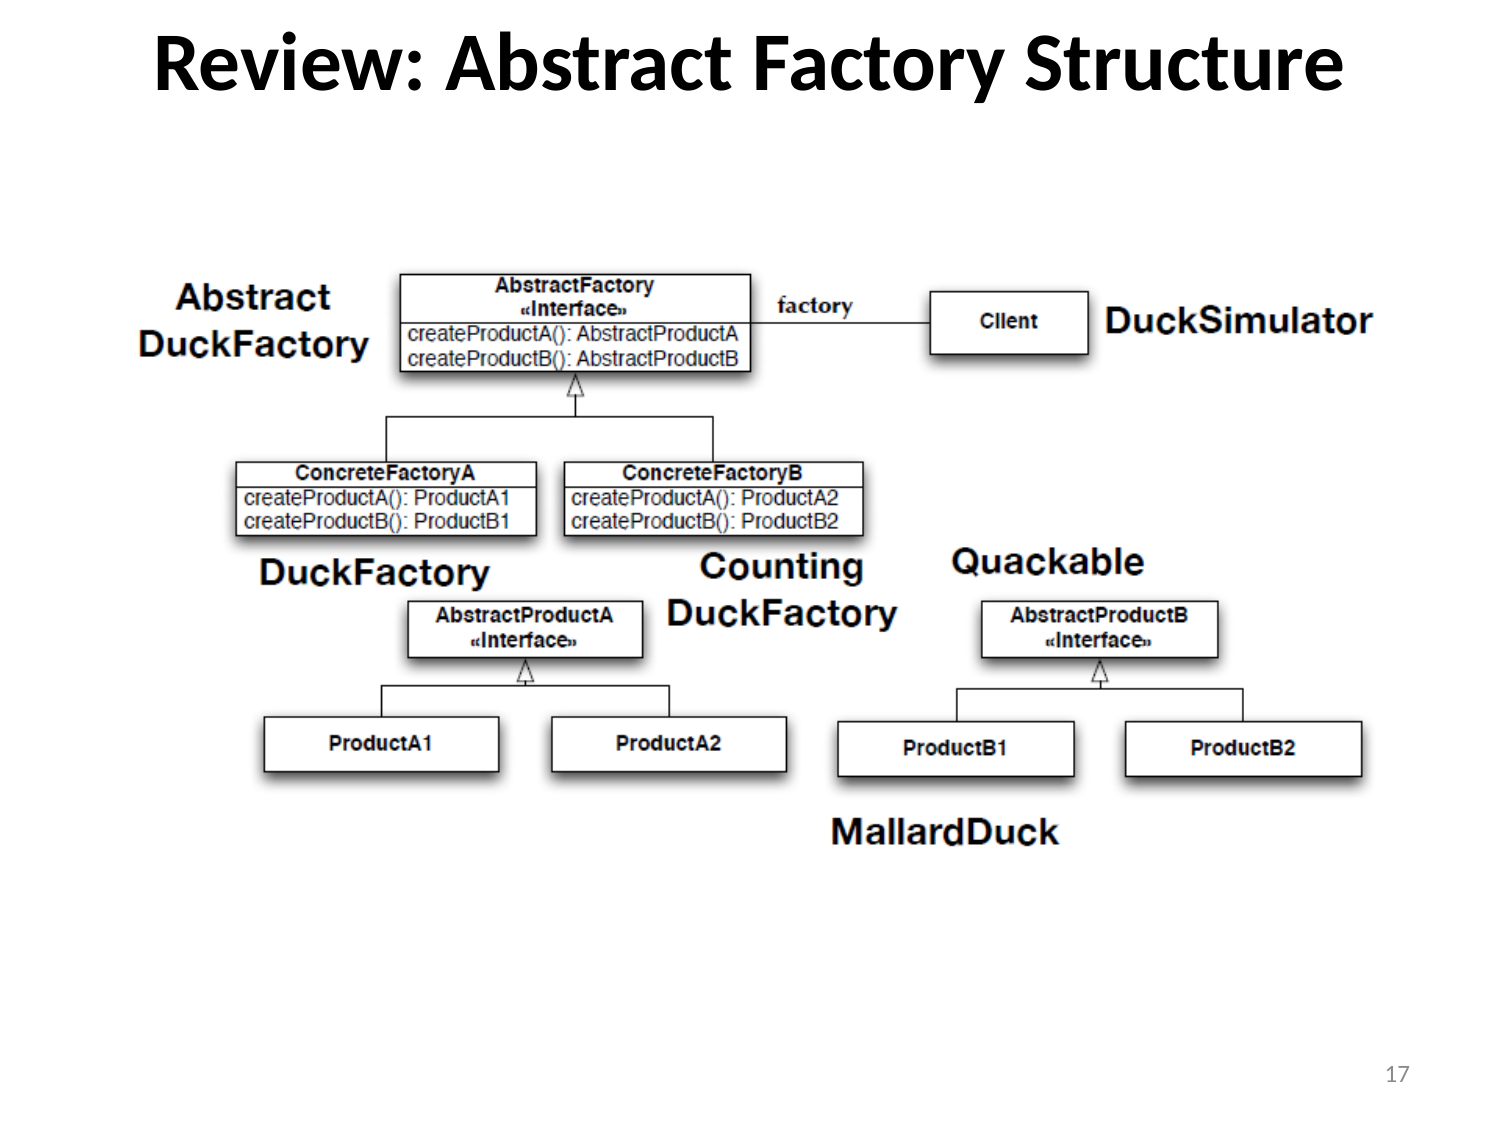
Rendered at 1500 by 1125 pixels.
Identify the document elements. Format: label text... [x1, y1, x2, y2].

slide_number 17 [1074, 1042, 1425, 1103]
text_box Review: Abstract Factory Structure [0, 0, 1500, 115]
picture [120, 248, 1380, 876]
